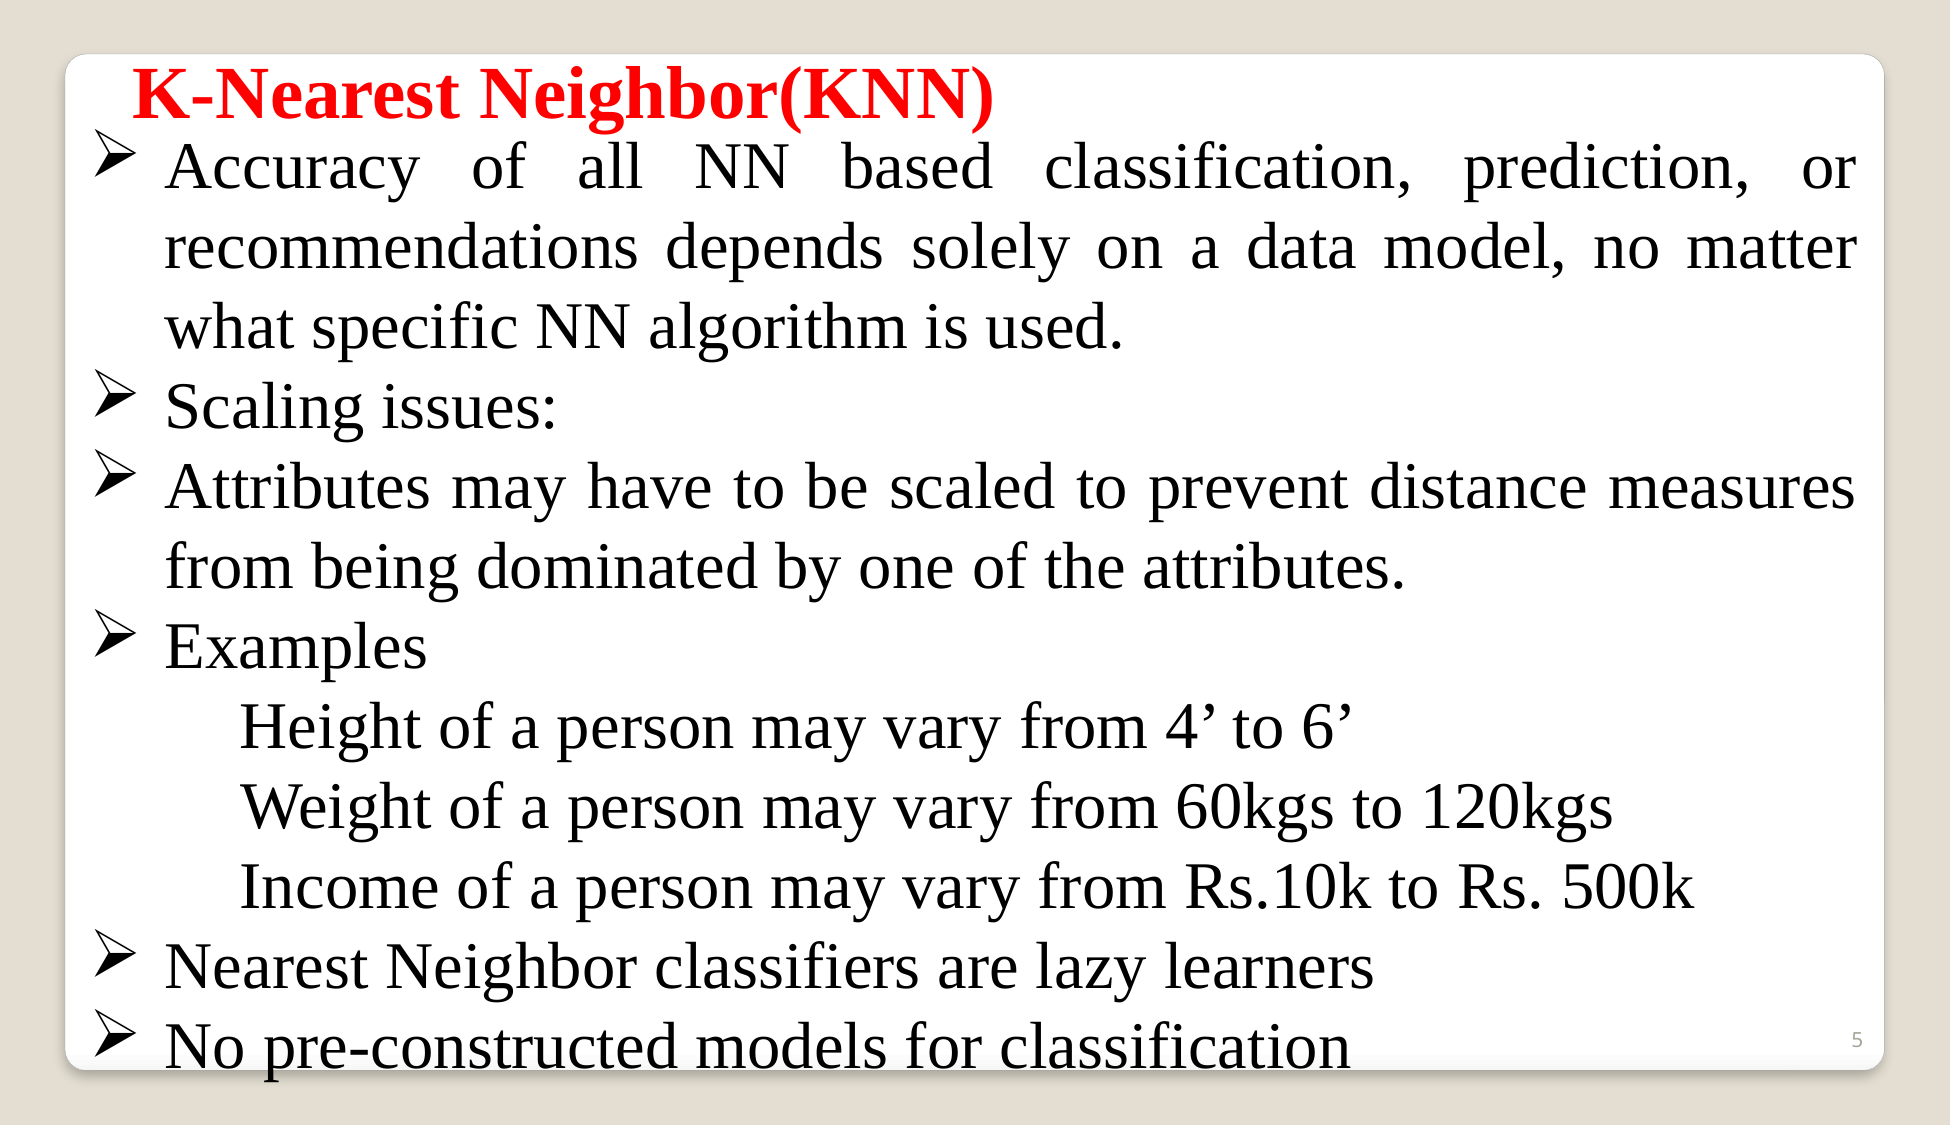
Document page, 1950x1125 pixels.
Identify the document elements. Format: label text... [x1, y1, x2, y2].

text_box K-Nearest Neighbor(KNN) [117, 36, 1011, 142]
text_box Accuracy of all NN based classification, prediction, or recommendations depends solely on a data model, no matter what specific NN algorithm is used. Scaling issues: Attributes may have to be scaled to prevent distance measures from being dominated by one of the attributes. Examples Height of a person may vary from 4’ to 6’ Weight of a person may vary from 60kgs to 120kgs Income of a person may vary from Rs.10k to Rs. 500k Nearest Neighbor classifiers are lazy learners No pre-constructed models for classification [74, 34, 1875, 1089]
